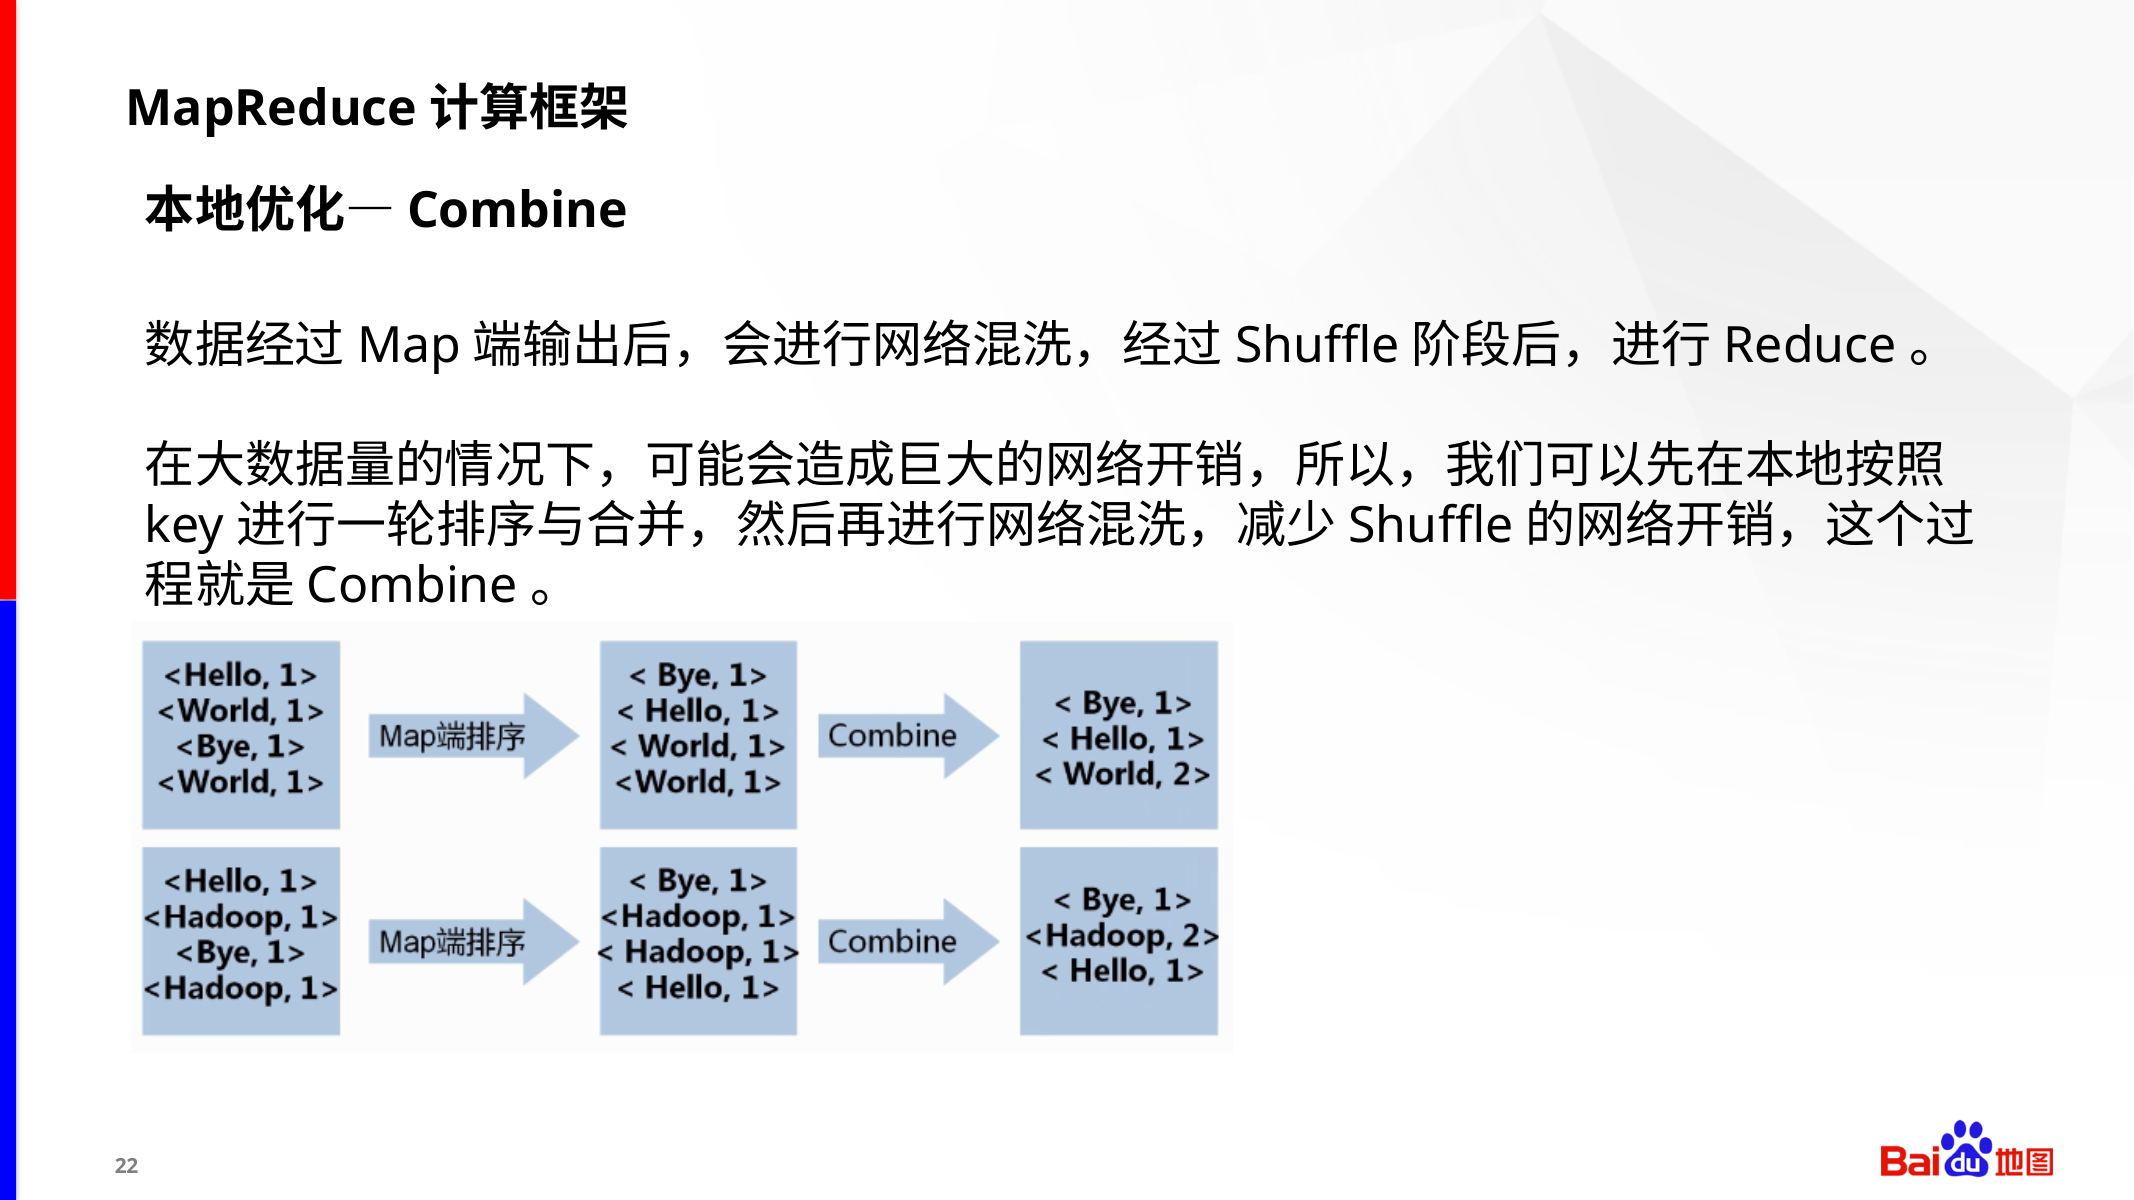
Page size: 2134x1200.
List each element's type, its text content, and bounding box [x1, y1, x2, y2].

title MapReduce计算框架 [106, 48, 2027, 163]
picture [17, 0, 2134, 1200]
text_box 本地优化—Combine [130, 169, 1256, 245]
text_box 数据经过Map端输出后，会进行网络混洗，经过Shuffle阶段后，进行Reduce。 在大数据量的情况下，可能会造成巨大的网络开销，所以，我们可以先在本地按照key进行一轮排序与合并，然后再进行网络混洗，减少Shuffle的网络开销，这个过程就是Combine。 [130, 304, 2027, 620]
